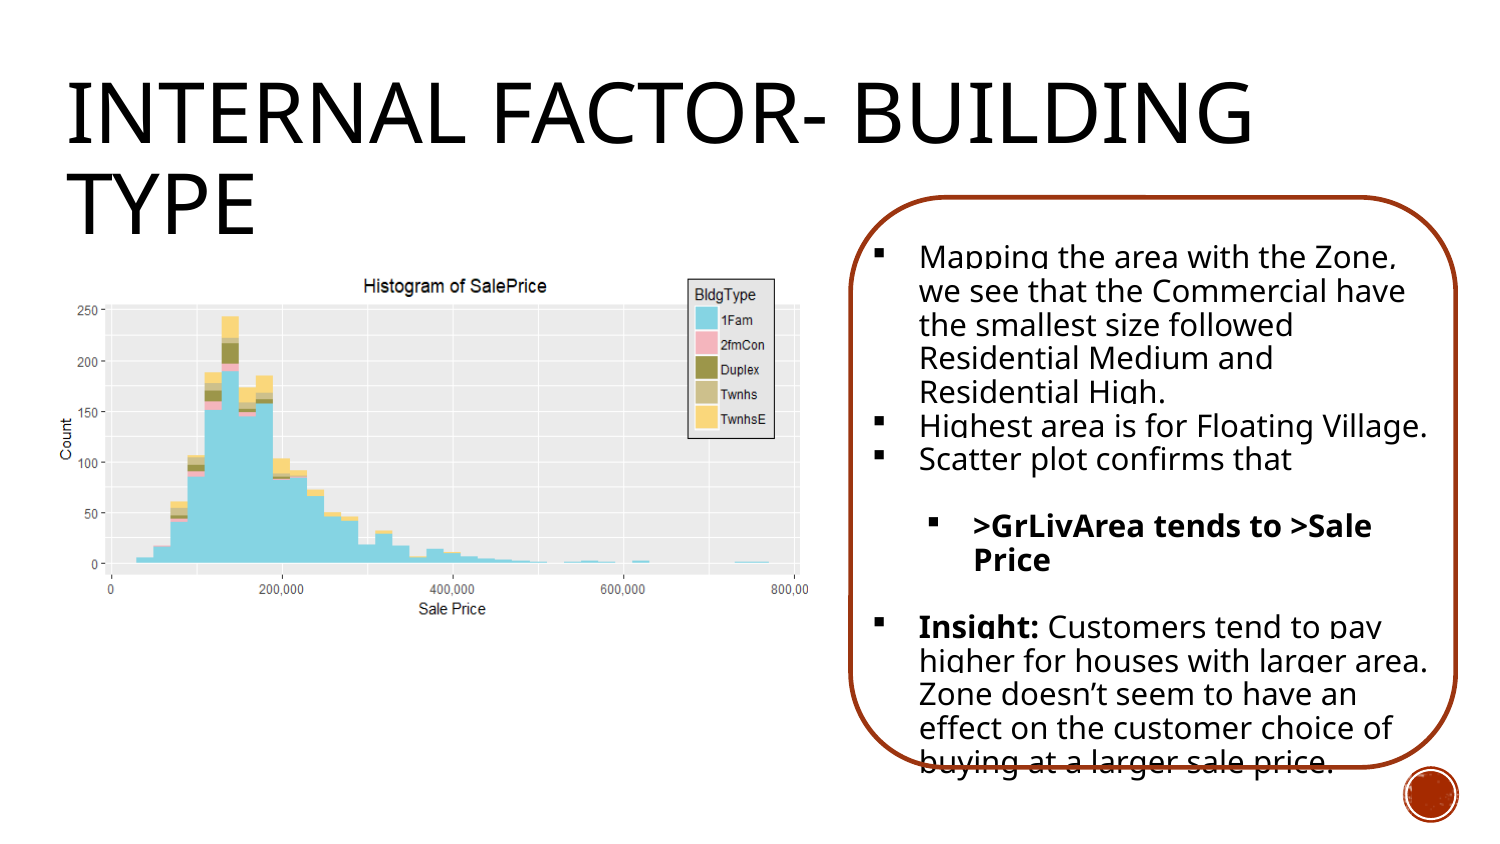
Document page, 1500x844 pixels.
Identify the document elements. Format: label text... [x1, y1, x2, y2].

text_box [849, 196, 1457, 769]
list Mapping the area with the Zone, we see that the Commercial have the smallest size followed Residential Medium and Residential High. Highest area is for Floating Village. Scatter plot confirms that >GrLivArea tends to >Sale Price Insight: Customers tend to pay higher for houses with larger area. Zone doesn’t seem to have an effect on the customer choice of buying at a larger sale price. [836, 227, 1449, 781]
picture [51, 269, 808, 622]
title Internal Factor- Building Type [51, 55, 1449, 158]
